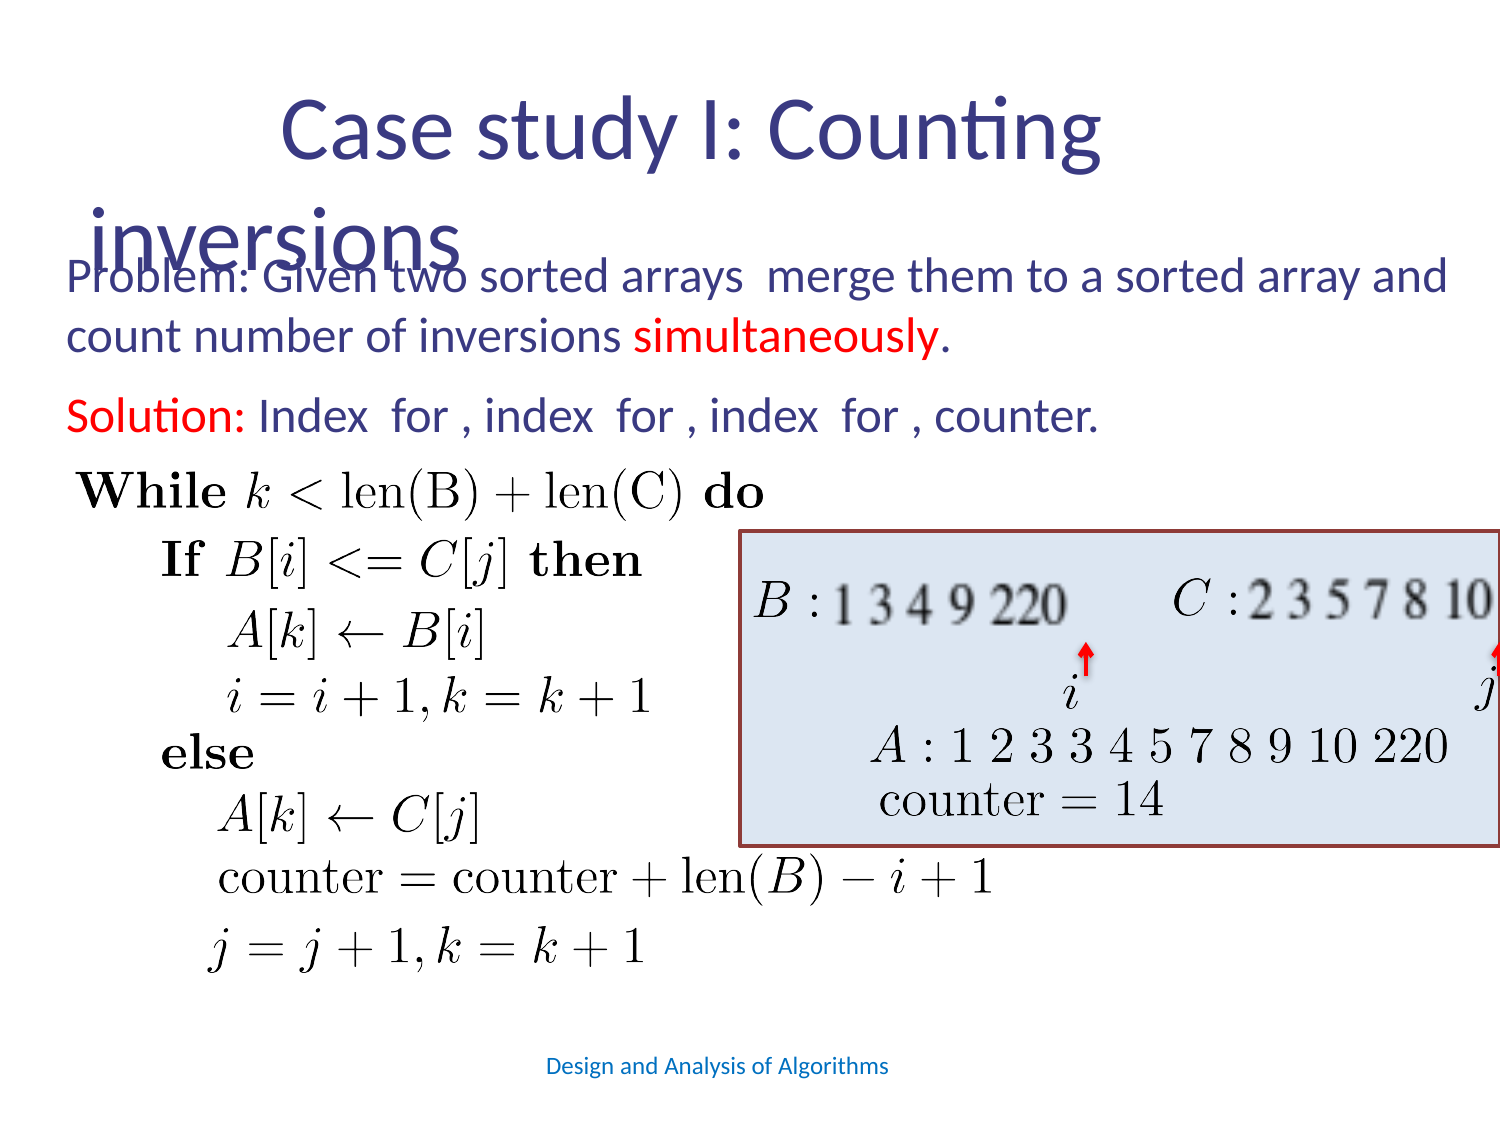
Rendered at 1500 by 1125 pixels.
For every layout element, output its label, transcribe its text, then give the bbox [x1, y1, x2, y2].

picture [1473, 665, 1496, 711]
picture [869, 724, 1447, 764]
picture [162, 733, 253, 770]
title Case study I: Counting inversions [74, 53, 1472, 148]
picture [217, 792, 477, 845]
picture [752, 581, 817, 617]
text_box [738, 529, 1500, 848]
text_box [830, 578, 1101, 630]
footer Design and Analysis of Algorithms [480, 1034, 956, 1095]
picture [1173, 578, 1236, 616]
picture [219, 853, 991, 906]
picture [879, 780, 1163, 816]
picture [227, 607, 482, 660]
picture [227, 676, 649, 722]
picture [207, 926, 644, 974]
picture [1063, 673, 1078, 709]
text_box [1243, 569, 1500, 625]
picture [162, 537, 642, 589]
picture [74, 468, 763, 521]
